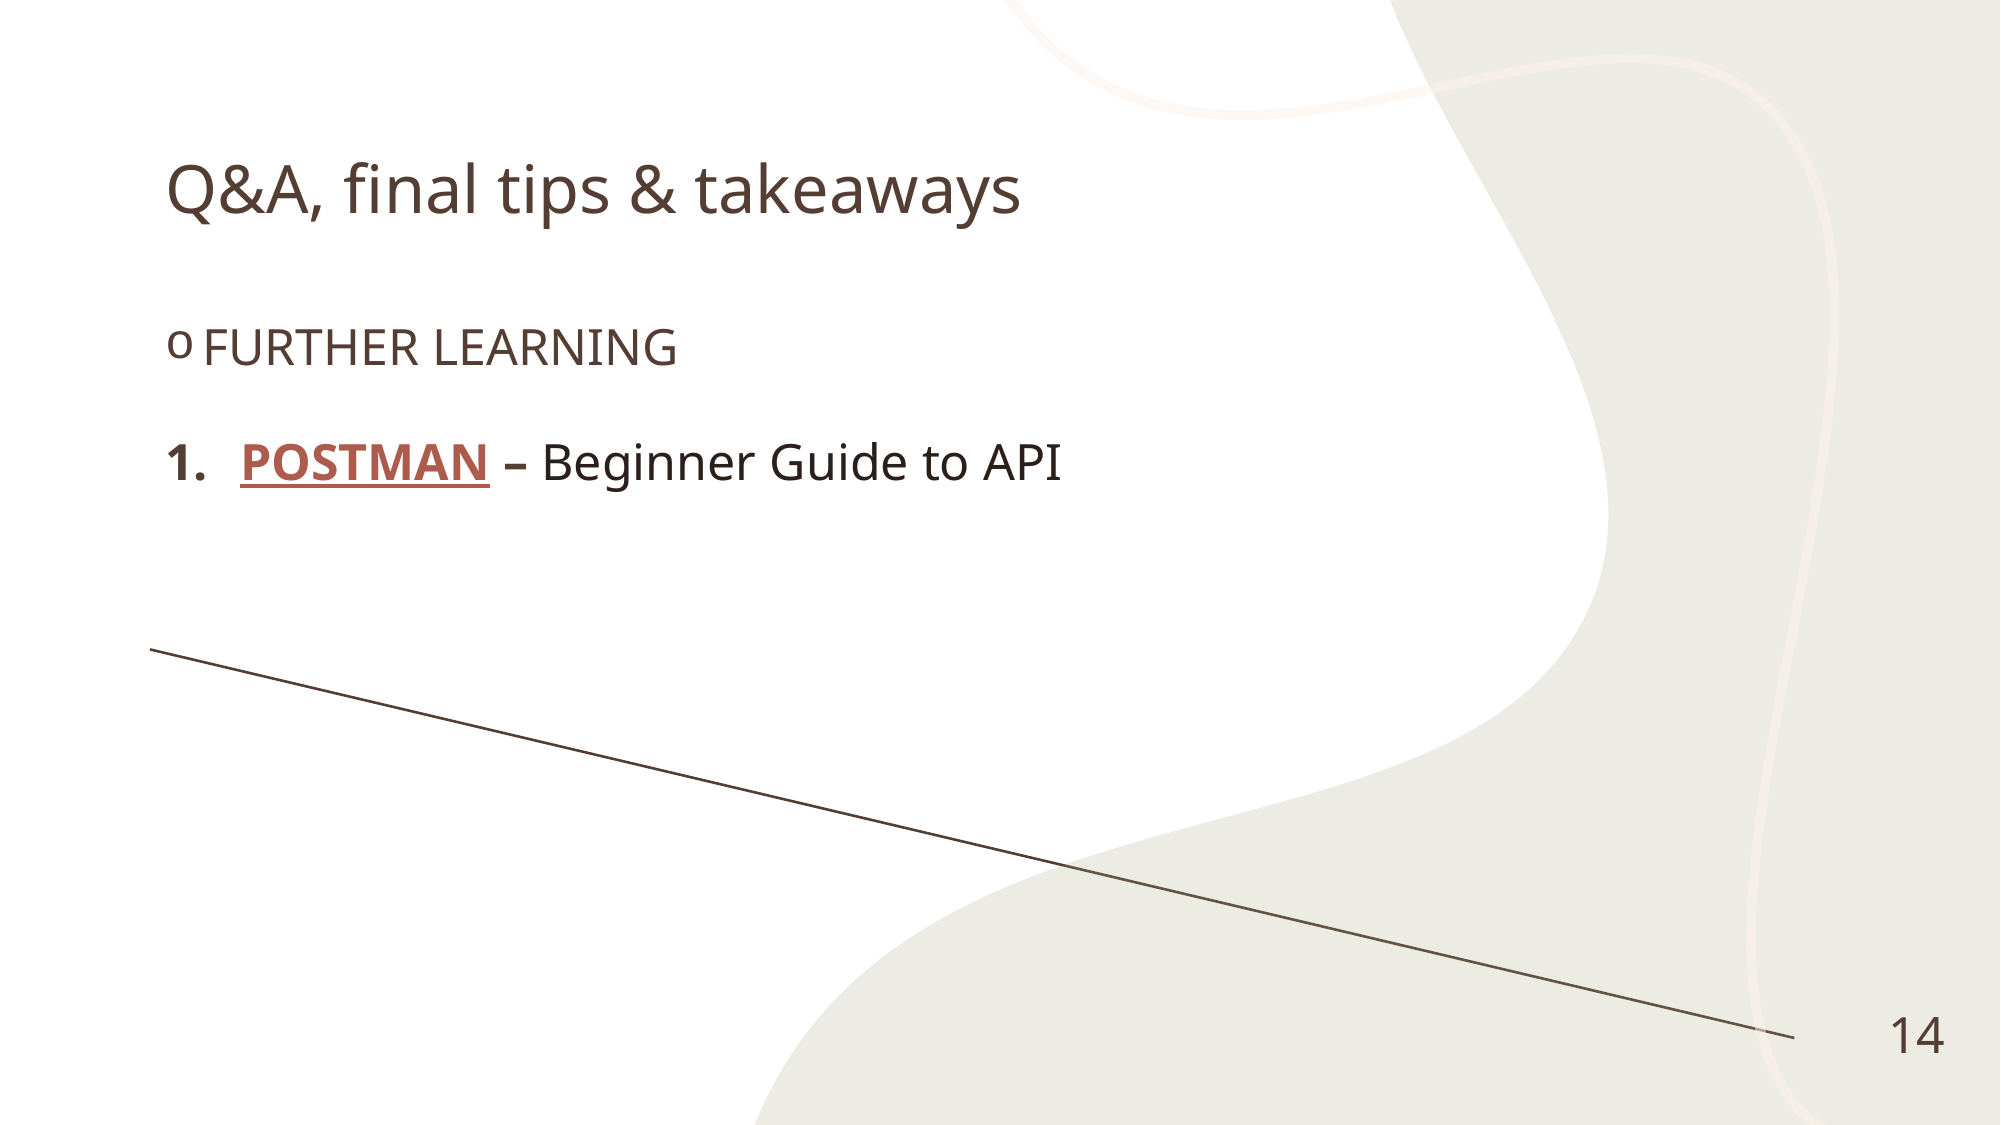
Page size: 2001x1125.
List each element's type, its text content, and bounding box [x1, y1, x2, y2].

title Q&A, final tips & takeaways [150, 85, 1850, 236]
list further LEARNING POSTMAN – Beginner Guide to API [150, 277, 1621, 965]
slide_number 14 [1862, 964, 1971, 1112]
